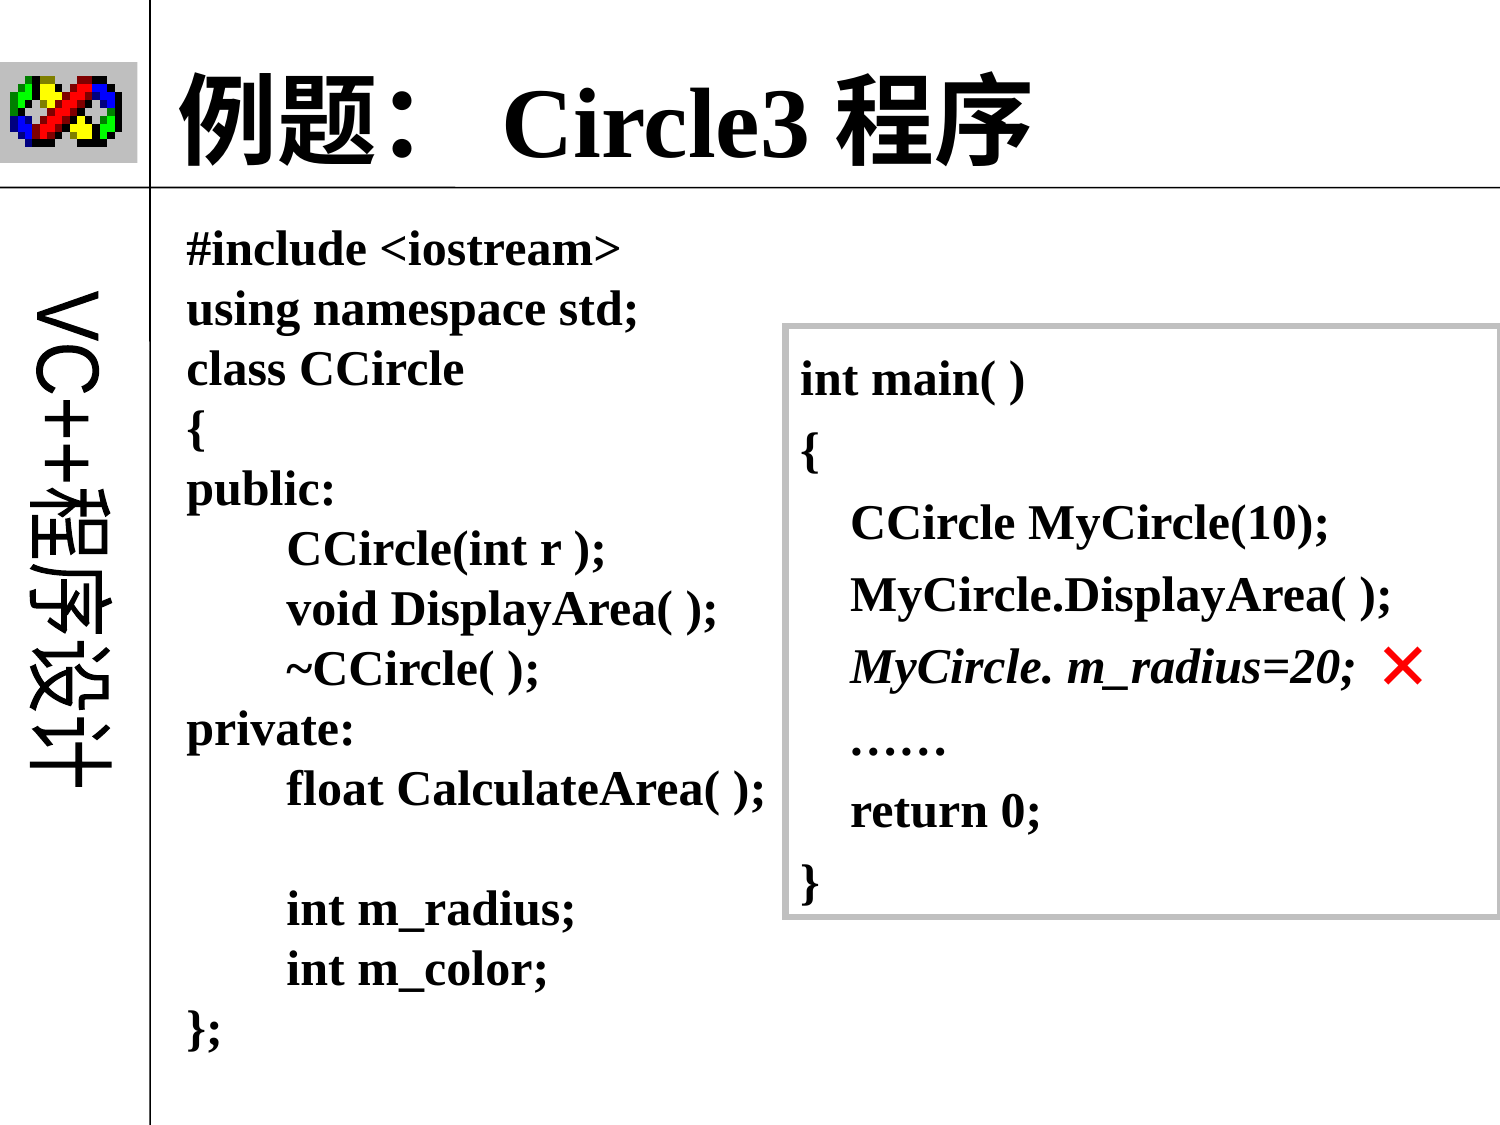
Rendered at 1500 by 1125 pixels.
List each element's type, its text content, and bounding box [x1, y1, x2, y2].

text_box 例题：Circle3程序 [162, 50, 1113, 185]
text_box × [1362, 597, 1445, 723]
picture [0, 62, 138, 163]
text_box int main( ) { CCircle MyCircle(10); MyCircle.DisplayArea( ); MyCircle. m_radius=20; …… return 0; } [785, 326, 1500, 917]
text_box #include <iostream> using namespace std; class CCircle { public: CCircle(int r ); void DisplayArea( ); ~CCircle( ); private: float CalculateArea( ); int m_radius; int m_color; }; [171, 207, 810, 1063]
